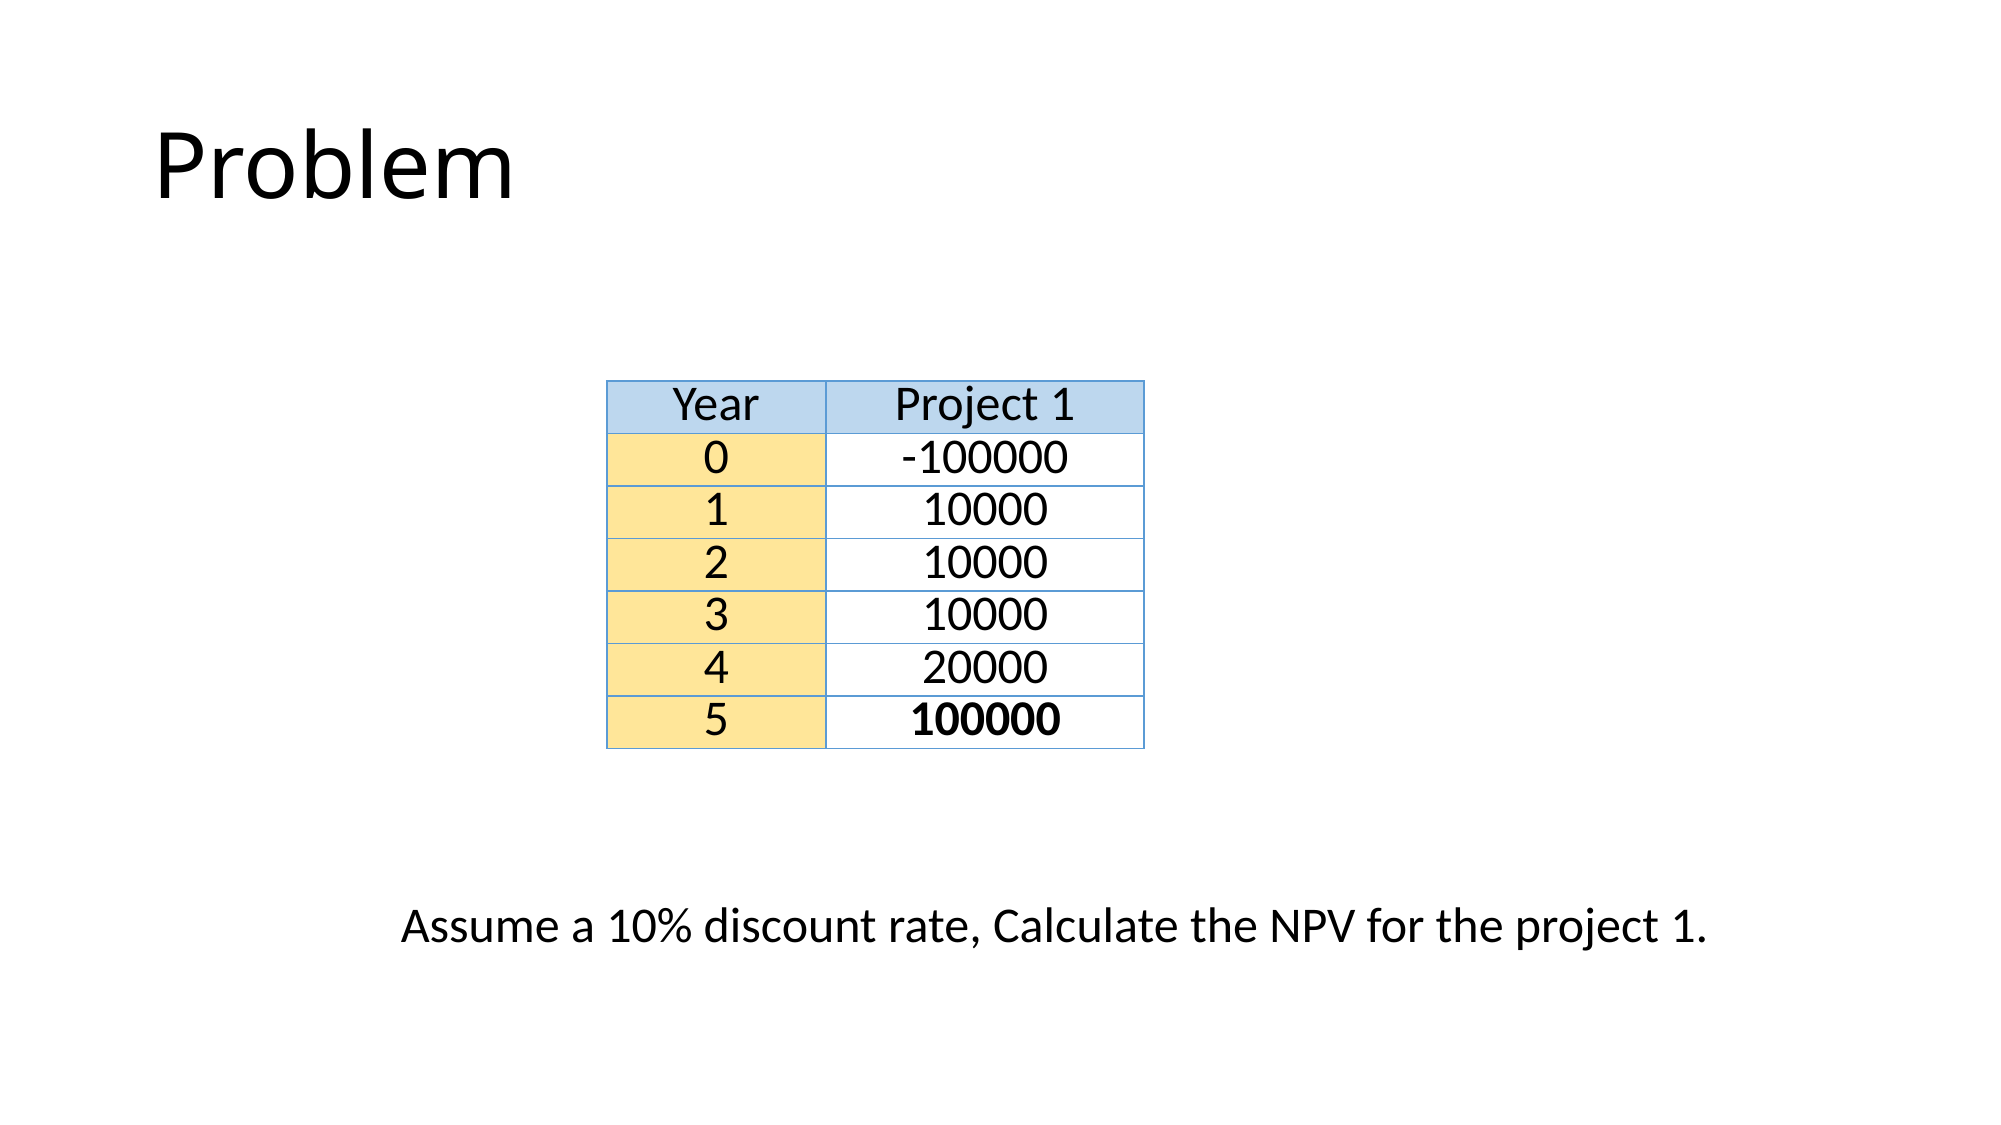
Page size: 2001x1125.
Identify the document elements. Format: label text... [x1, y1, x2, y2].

table_cell 20000 [827, 644, 1143, 695]
table_cell 10000 [827, 487, 1143, 538]
table_cell 3 [608, 592, 825, 643]
table_cell 1 [608, 487, 825, 538]
text_box Assume a 10% discount rate, Calculate the NPV for the project 1. [386, 885, 1903, 960]
table_cell 10000 [827, 539, 1143, 590]
table_cell -100000 [827, 434, 1143, 485]
table_cell 2 [608, 539, 825, 590]
table_cell 10000 [827, 592, 1143, 643]
table_cell 5 [608, 697, 825, 748]
title Problem [137, 59, 1863, 278]
table_cell 0 [608, 434, 825, 485]
table_cell 4 [608, 644, 825, 695]
table_header Year [608, 382, 825, 433]
table_cell 100000 [827, 697, 1143, 748]
table_header Project 1 [827, 382, 1143, 433]
